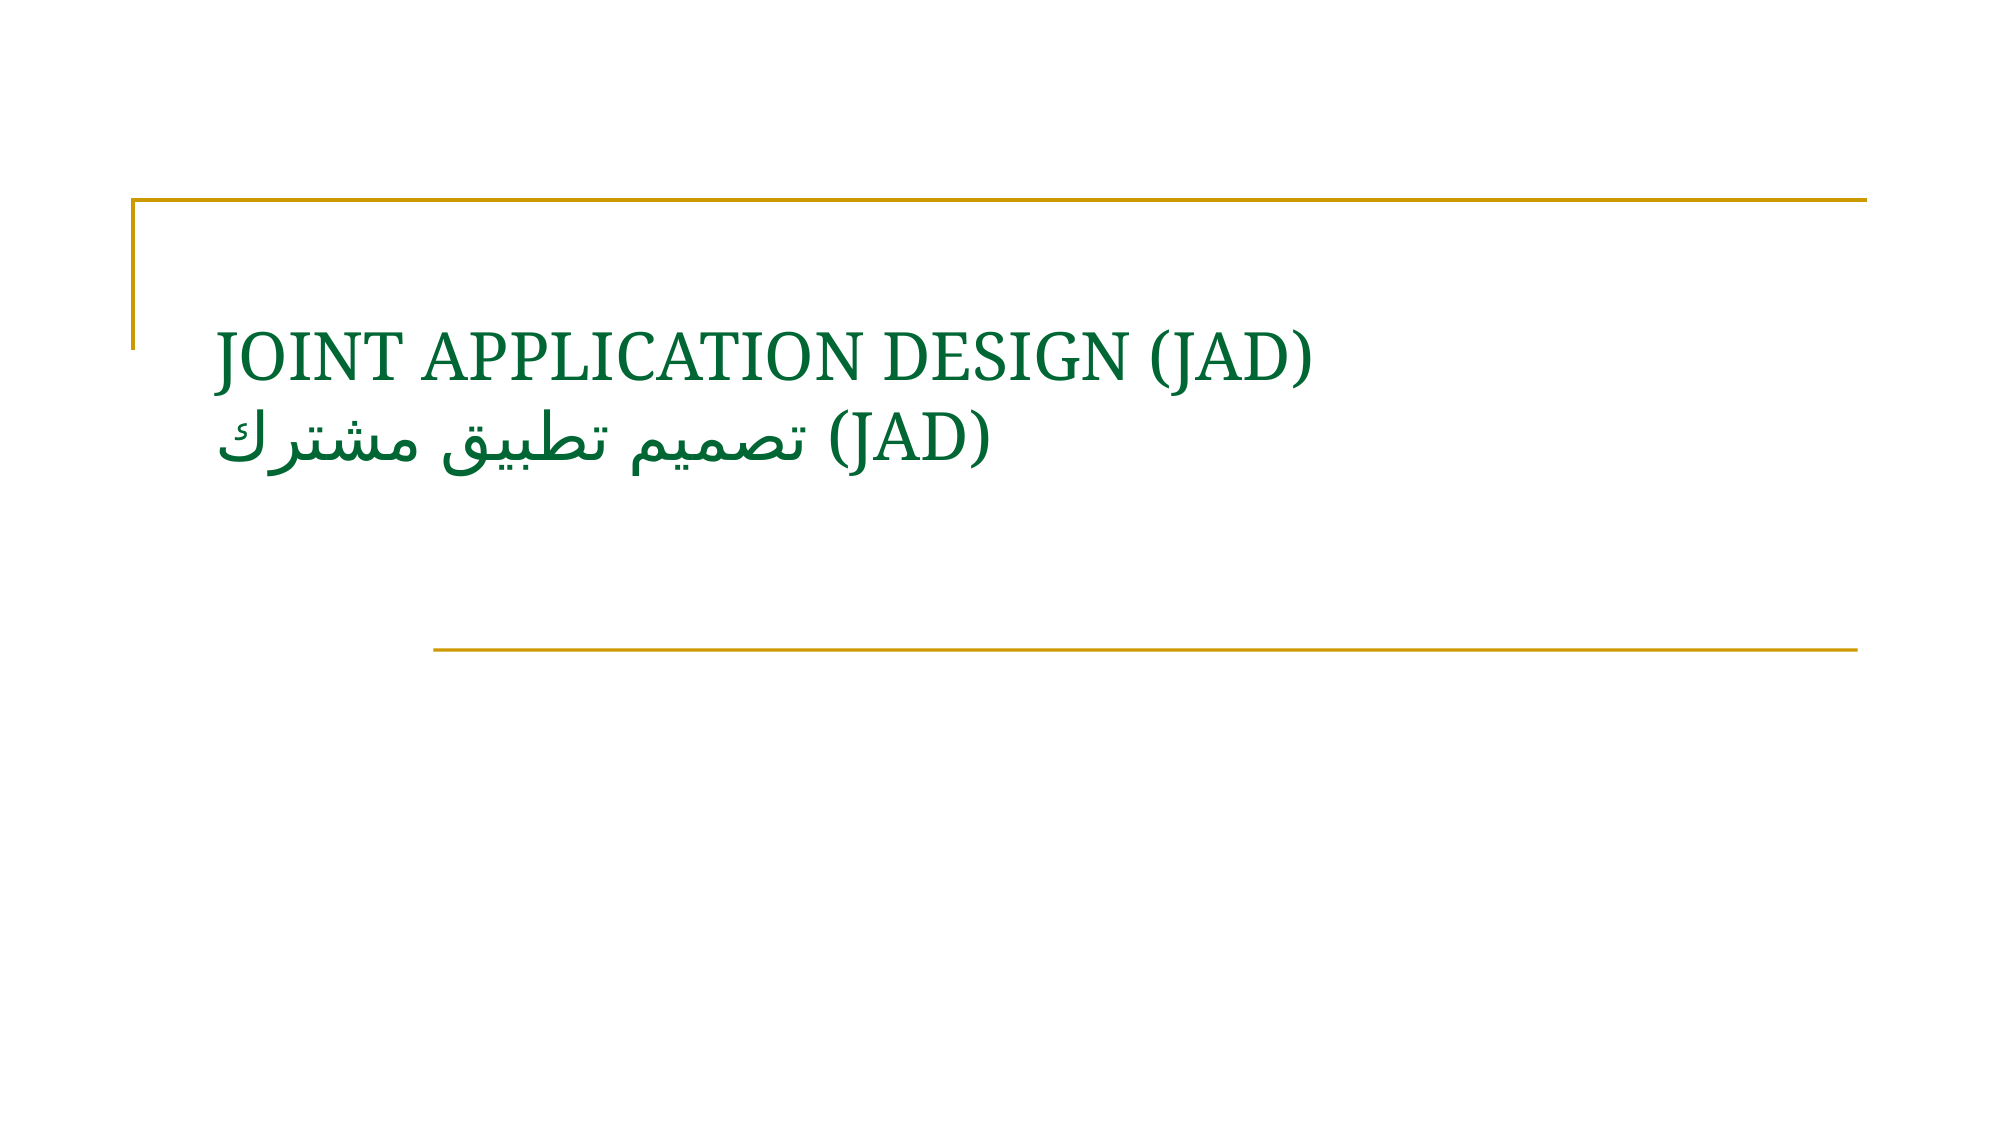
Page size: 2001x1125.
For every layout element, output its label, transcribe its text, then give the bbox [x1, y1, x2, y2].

title JOINT APPLICATION DESIGN (JAD) تصميم تطبيق مشترك (JAD) [200, 249, 1868, 538]
